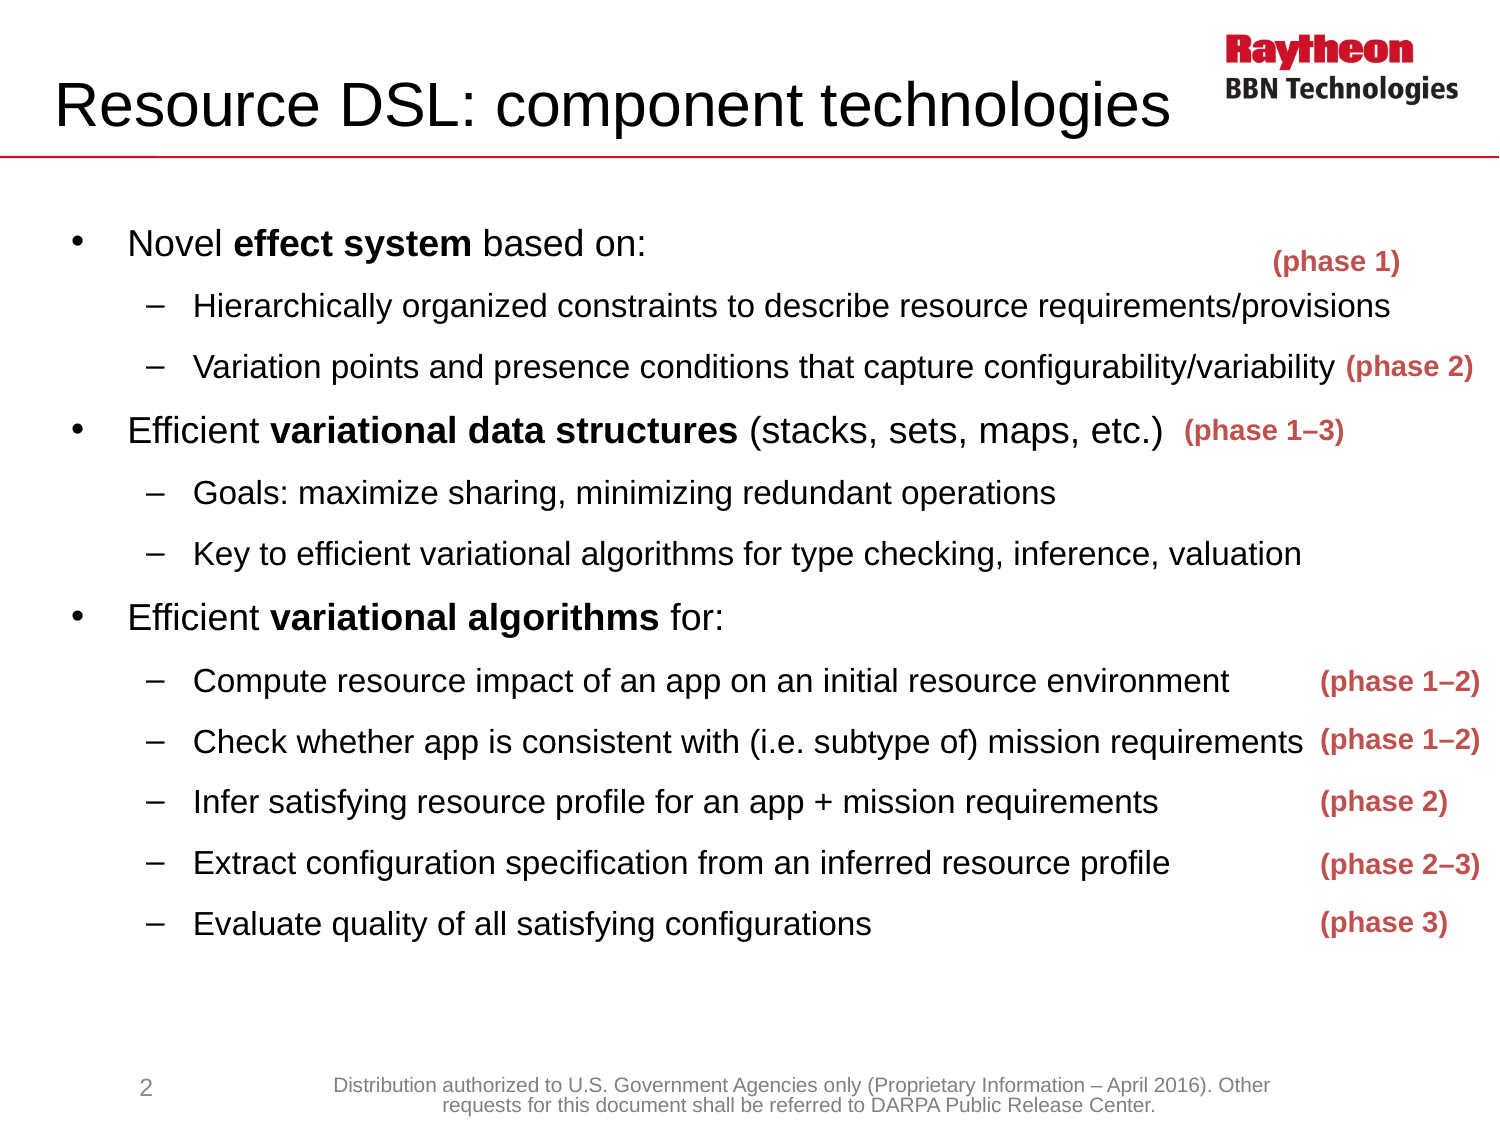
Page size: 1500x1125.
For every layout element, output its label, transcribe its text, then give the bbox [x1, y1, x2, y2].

text_box (phase 2) [1331, 339, 1500, 390]
slide_number 2 [42, 1056, 251, 1116]
picture [1222, 31, 1460, 108]
text_box (phase 1–3) [1169, 404, 1400, 454]
text_box (phase 2–3) [1305, 838, 1500, 888]
text_box (phase 1) [1257, 235, 1421, 285]
text_box (phase 3) [1305, 896, 1500, 946]
text_box (phase 1–2) [1305, 654, 1500, 705]
text_box (phase 2) [1305, 775, 1500, 826]
text_box (phase 1–2) [1305, 712, 1500, 763]
title Resource DSL: component technologies [39, 44, 1390, 158]
text_box Novel effect system based on: Hierarchically organized constraints to describe resource requirements/provisions Variation points and presence conditions that capture configurability/variability Efficient variational data structures (stacks, sets, maps, etc.) Goals: maximize sharing, minimizing redundant operations Key to efficient variational algorithms for type checking, inference, valuation Efficient variational algorithms for: Compute resource impact of an app on an initial resource environment Check whether app is consistent with (i.e. subtype of) mission requirements Infer satisfying resource profile for an app + mission requirements Extract configuration specification from an inferred resource profile Evaluate quality of all satisfying configurations [55, 211, 1441, 1087]
